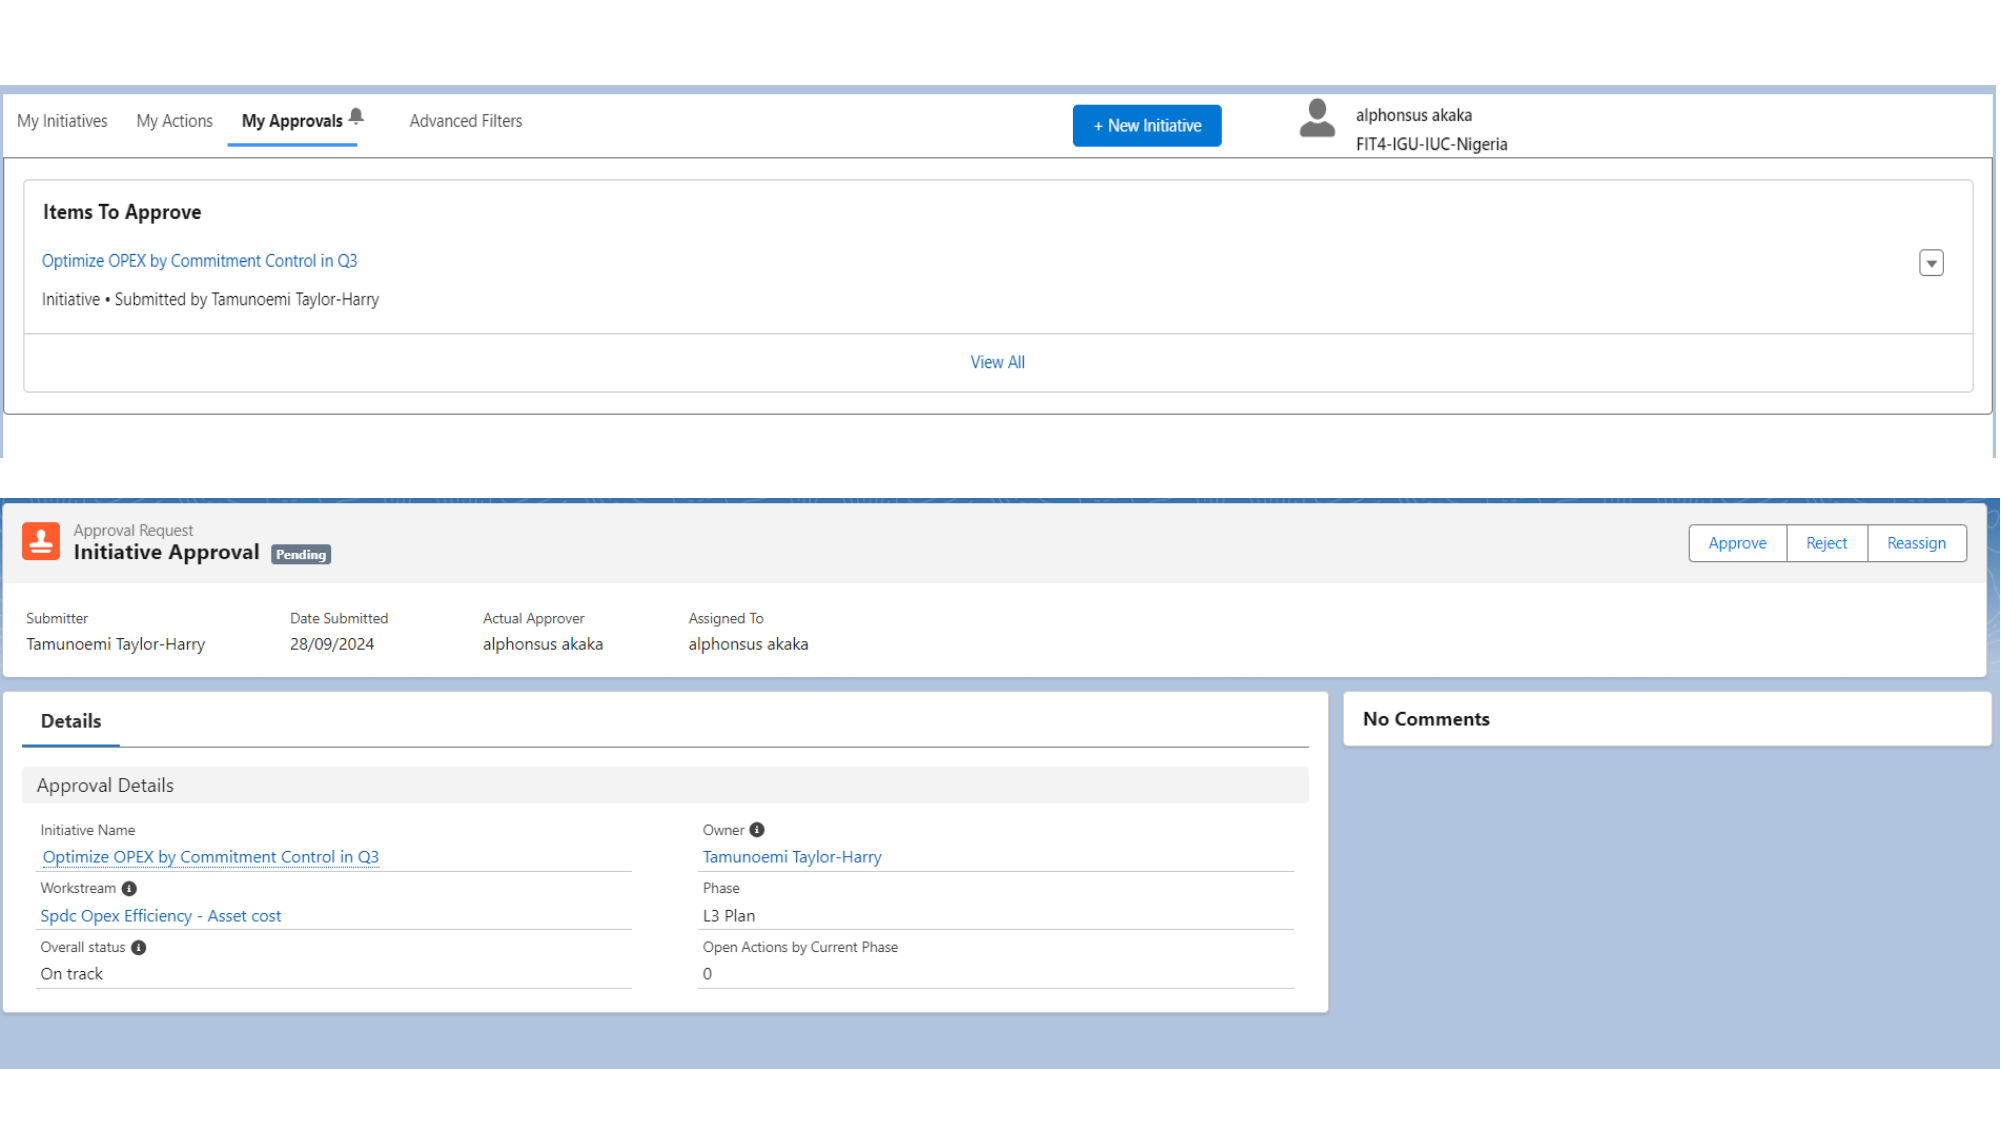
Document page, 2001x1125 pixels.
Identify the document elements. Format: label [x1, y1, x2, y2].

picture [0, 85, 1996, 458]
picture [0, 498, 2000, 1069]
